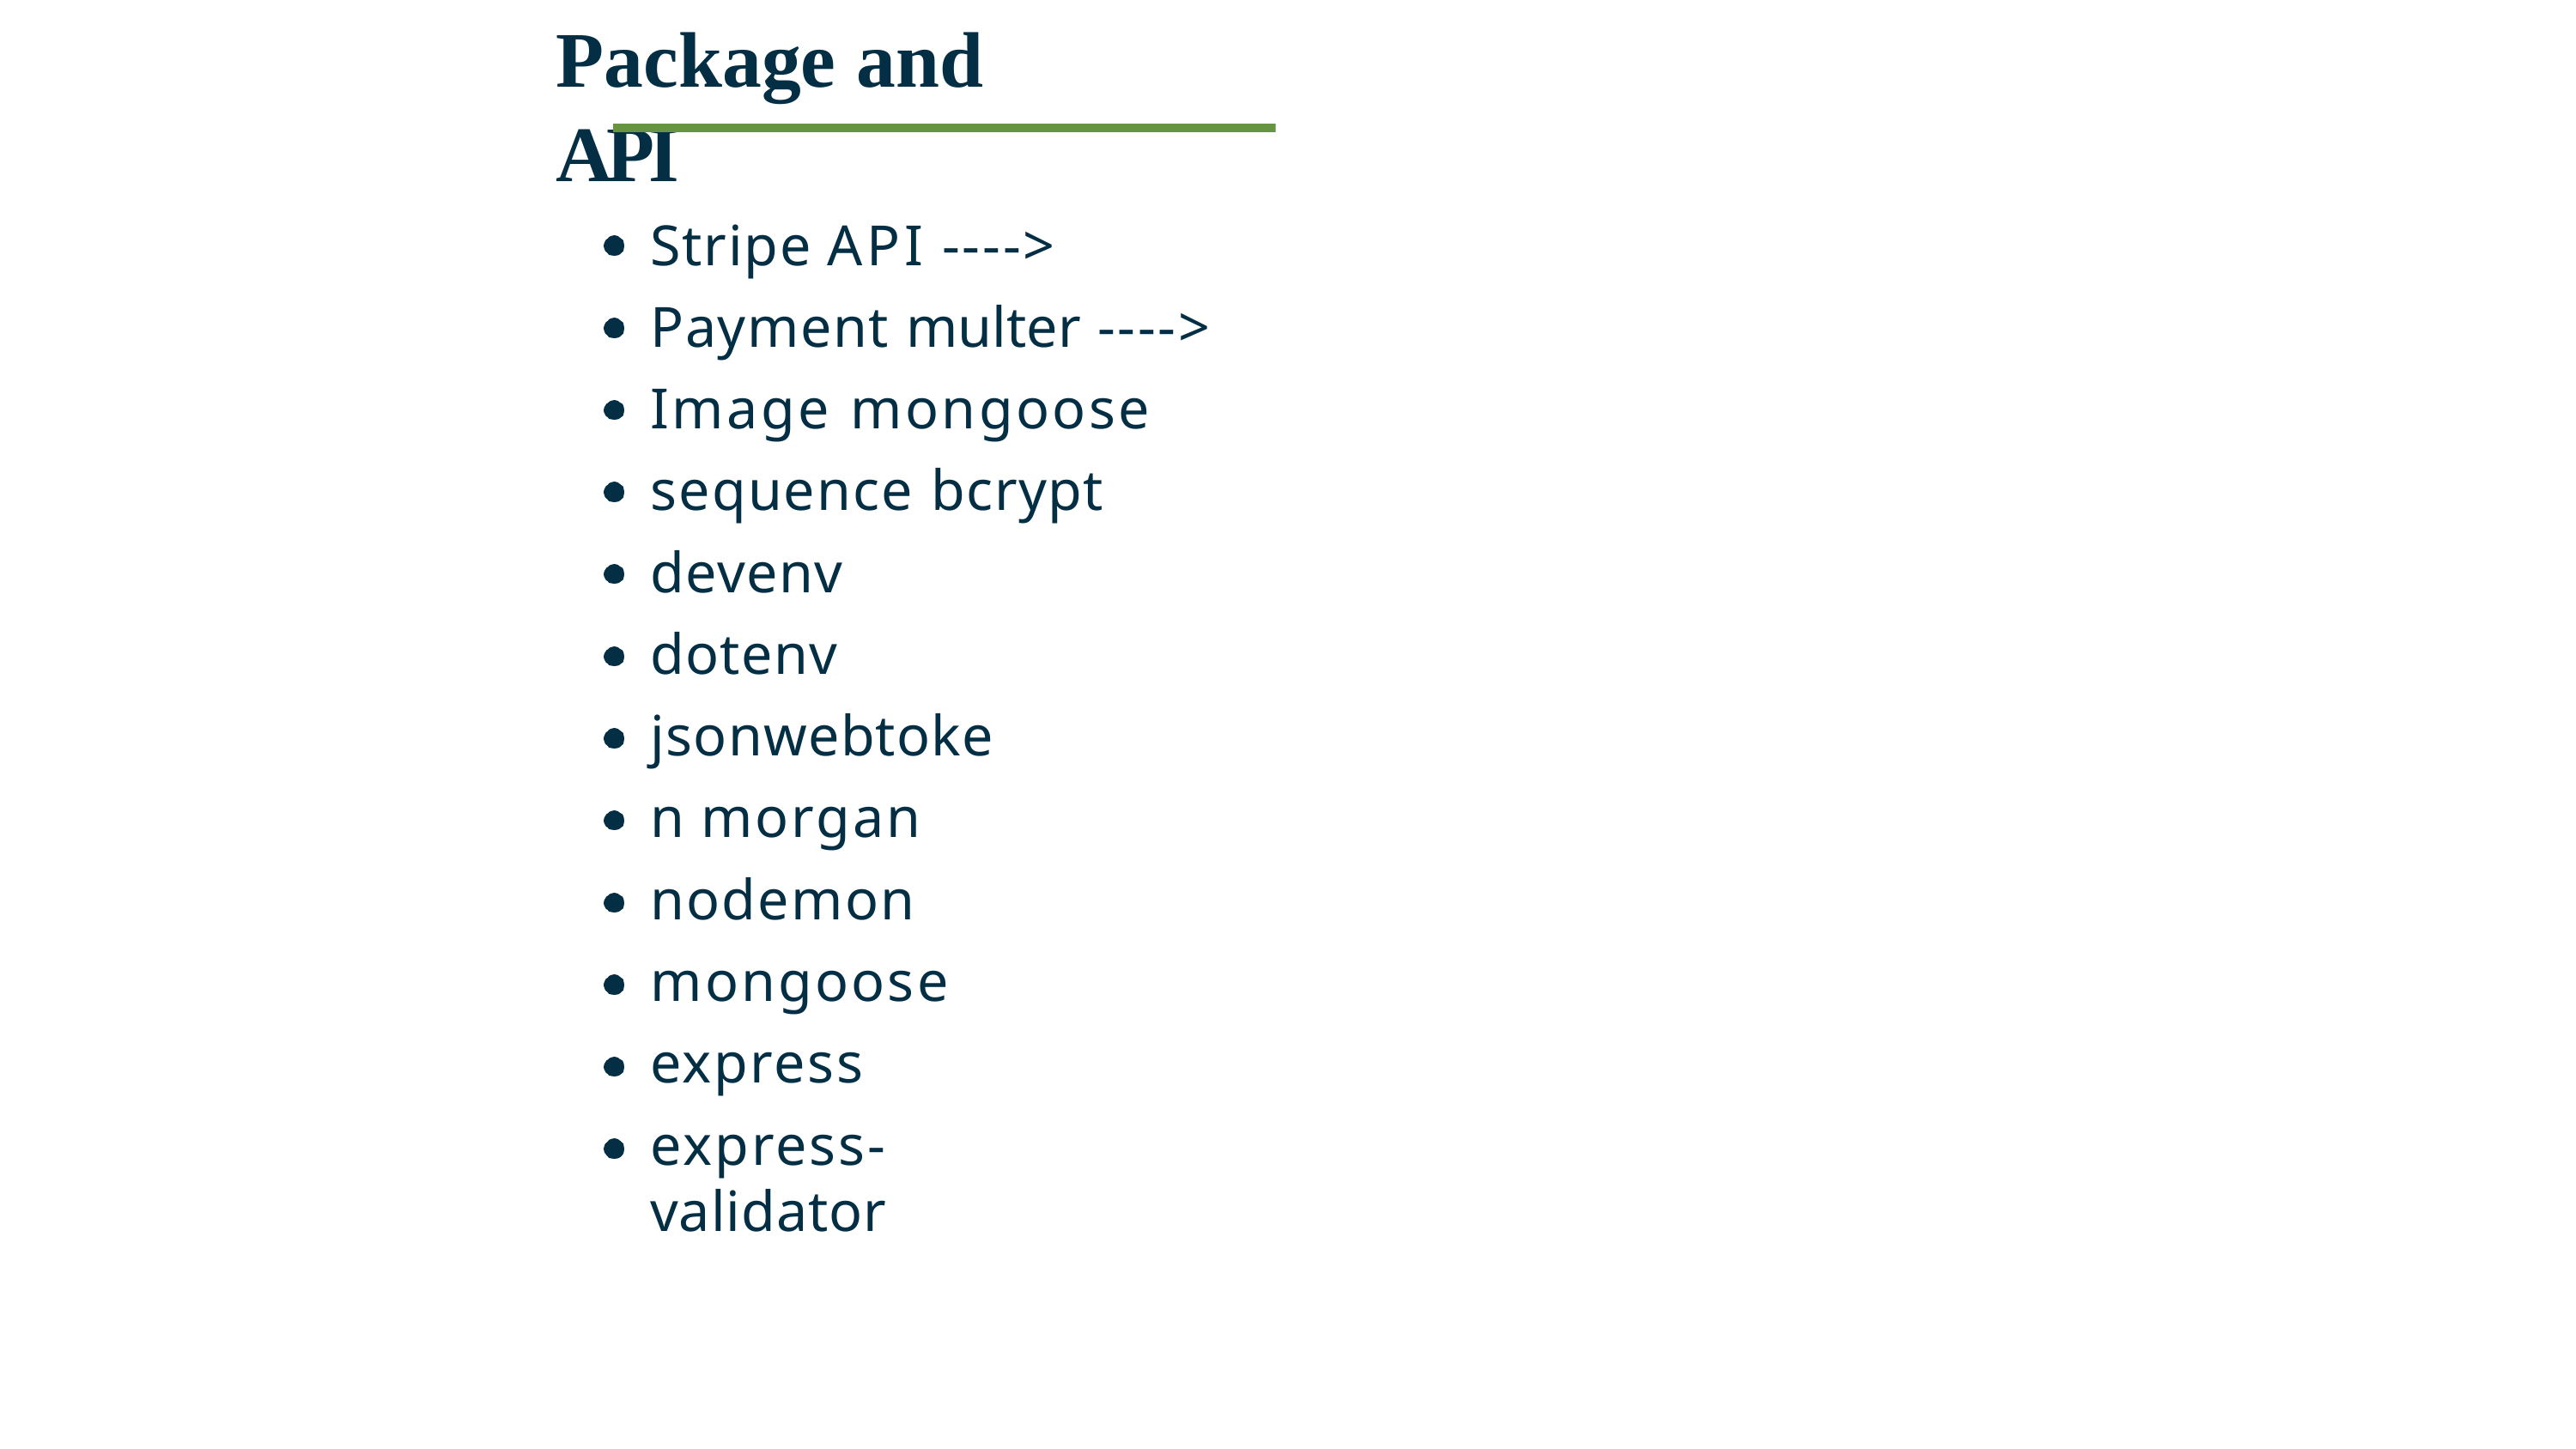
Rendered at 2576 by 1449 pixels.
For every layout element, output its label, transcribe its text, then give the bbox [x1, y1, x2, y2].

picture [604, 728, 610, 734]
picture [604, 1138, 610, 1144]
picture [604, 399, 613, 406]
picture [616, 580, 624, 585]
text_box Stripe API ----> Payment multer ----> Image mongoose sequence bcrypt devenv dotenv jsonwebtoken morgan nodemon mongoose express express-validator [648, 192, 1311, 1243]
title Package and API [554, 6, 1120, 251]
picture [604, 1057, 610, 1063]
picture [604, 892, 613, 899]
picture [604, 646, 613, 652]
picture [604, 825, 613, 831]
picture [604, 318, 610, 324]
picture [604, 1071, 613, 1077]
picture [616, 646, 624, 651]
picture [604, 564, 610, 570]
picture [616, 827, 624, 831]
picture [604, 974, 610, 980]
picture [604, 482, 610, 488]
picture [604, 579, 613, 585]
picture [616, 1073, 624, 1077]
picture [604, 810, 610, 816]
picture [616, 399, 624, 404]
picture [616, 892, 624, 897]
text_box [613, 124, 1276, 132]
picture [604, 235, 610, 241]
